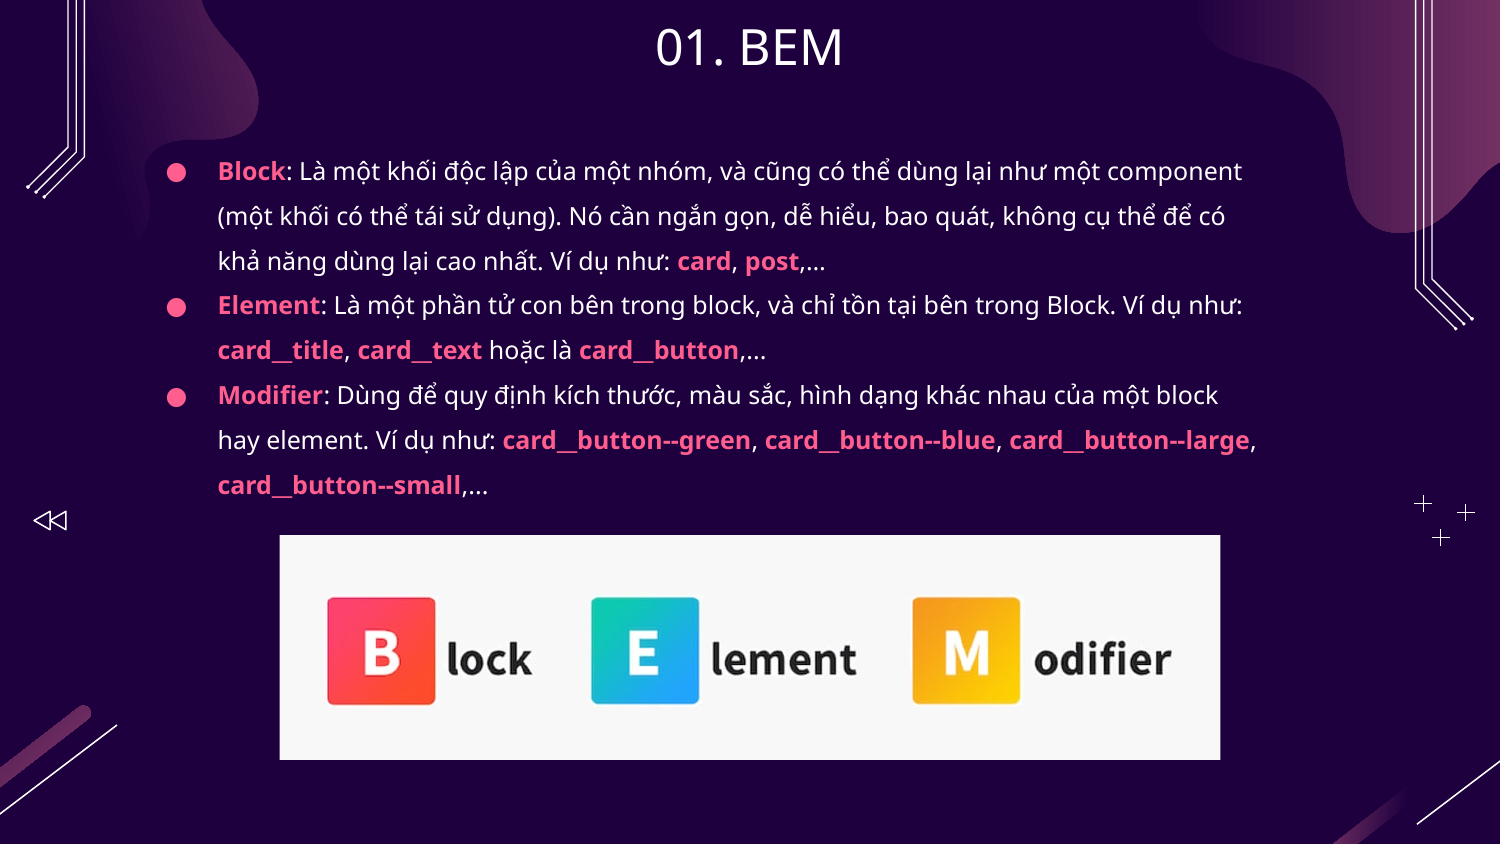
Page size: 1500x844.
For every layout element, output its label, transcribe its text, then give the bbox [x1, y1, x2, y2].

subtitle Block: Là một khối độc lập của một nhóm, và cũng có thể dùng lại như một component (một khối có thể tái sử dụng). Nó cần ngắn gọn, dễ hiểu, bao quát, không cụ thể để có khả năng dùng lại cao nhất. Ví dụ như: card, post,… Element: Là một phần tử con bên trong block, và chỉ tồn tại bên trong Block. Ví dụ như: card__title, card__text hoặc là card__button,... Modifier: Dùng để quy định kích thước, màu sắc, hình dạng khác nhau của một block hay element. Ví dụ như: card__button--green, card__button--blue, card__button--large, card__button--small,... [127, 125, 1282, 512]
picture [279, 535, 1221, 760]
title 01. BEM [118, 0, 1382, 94]
